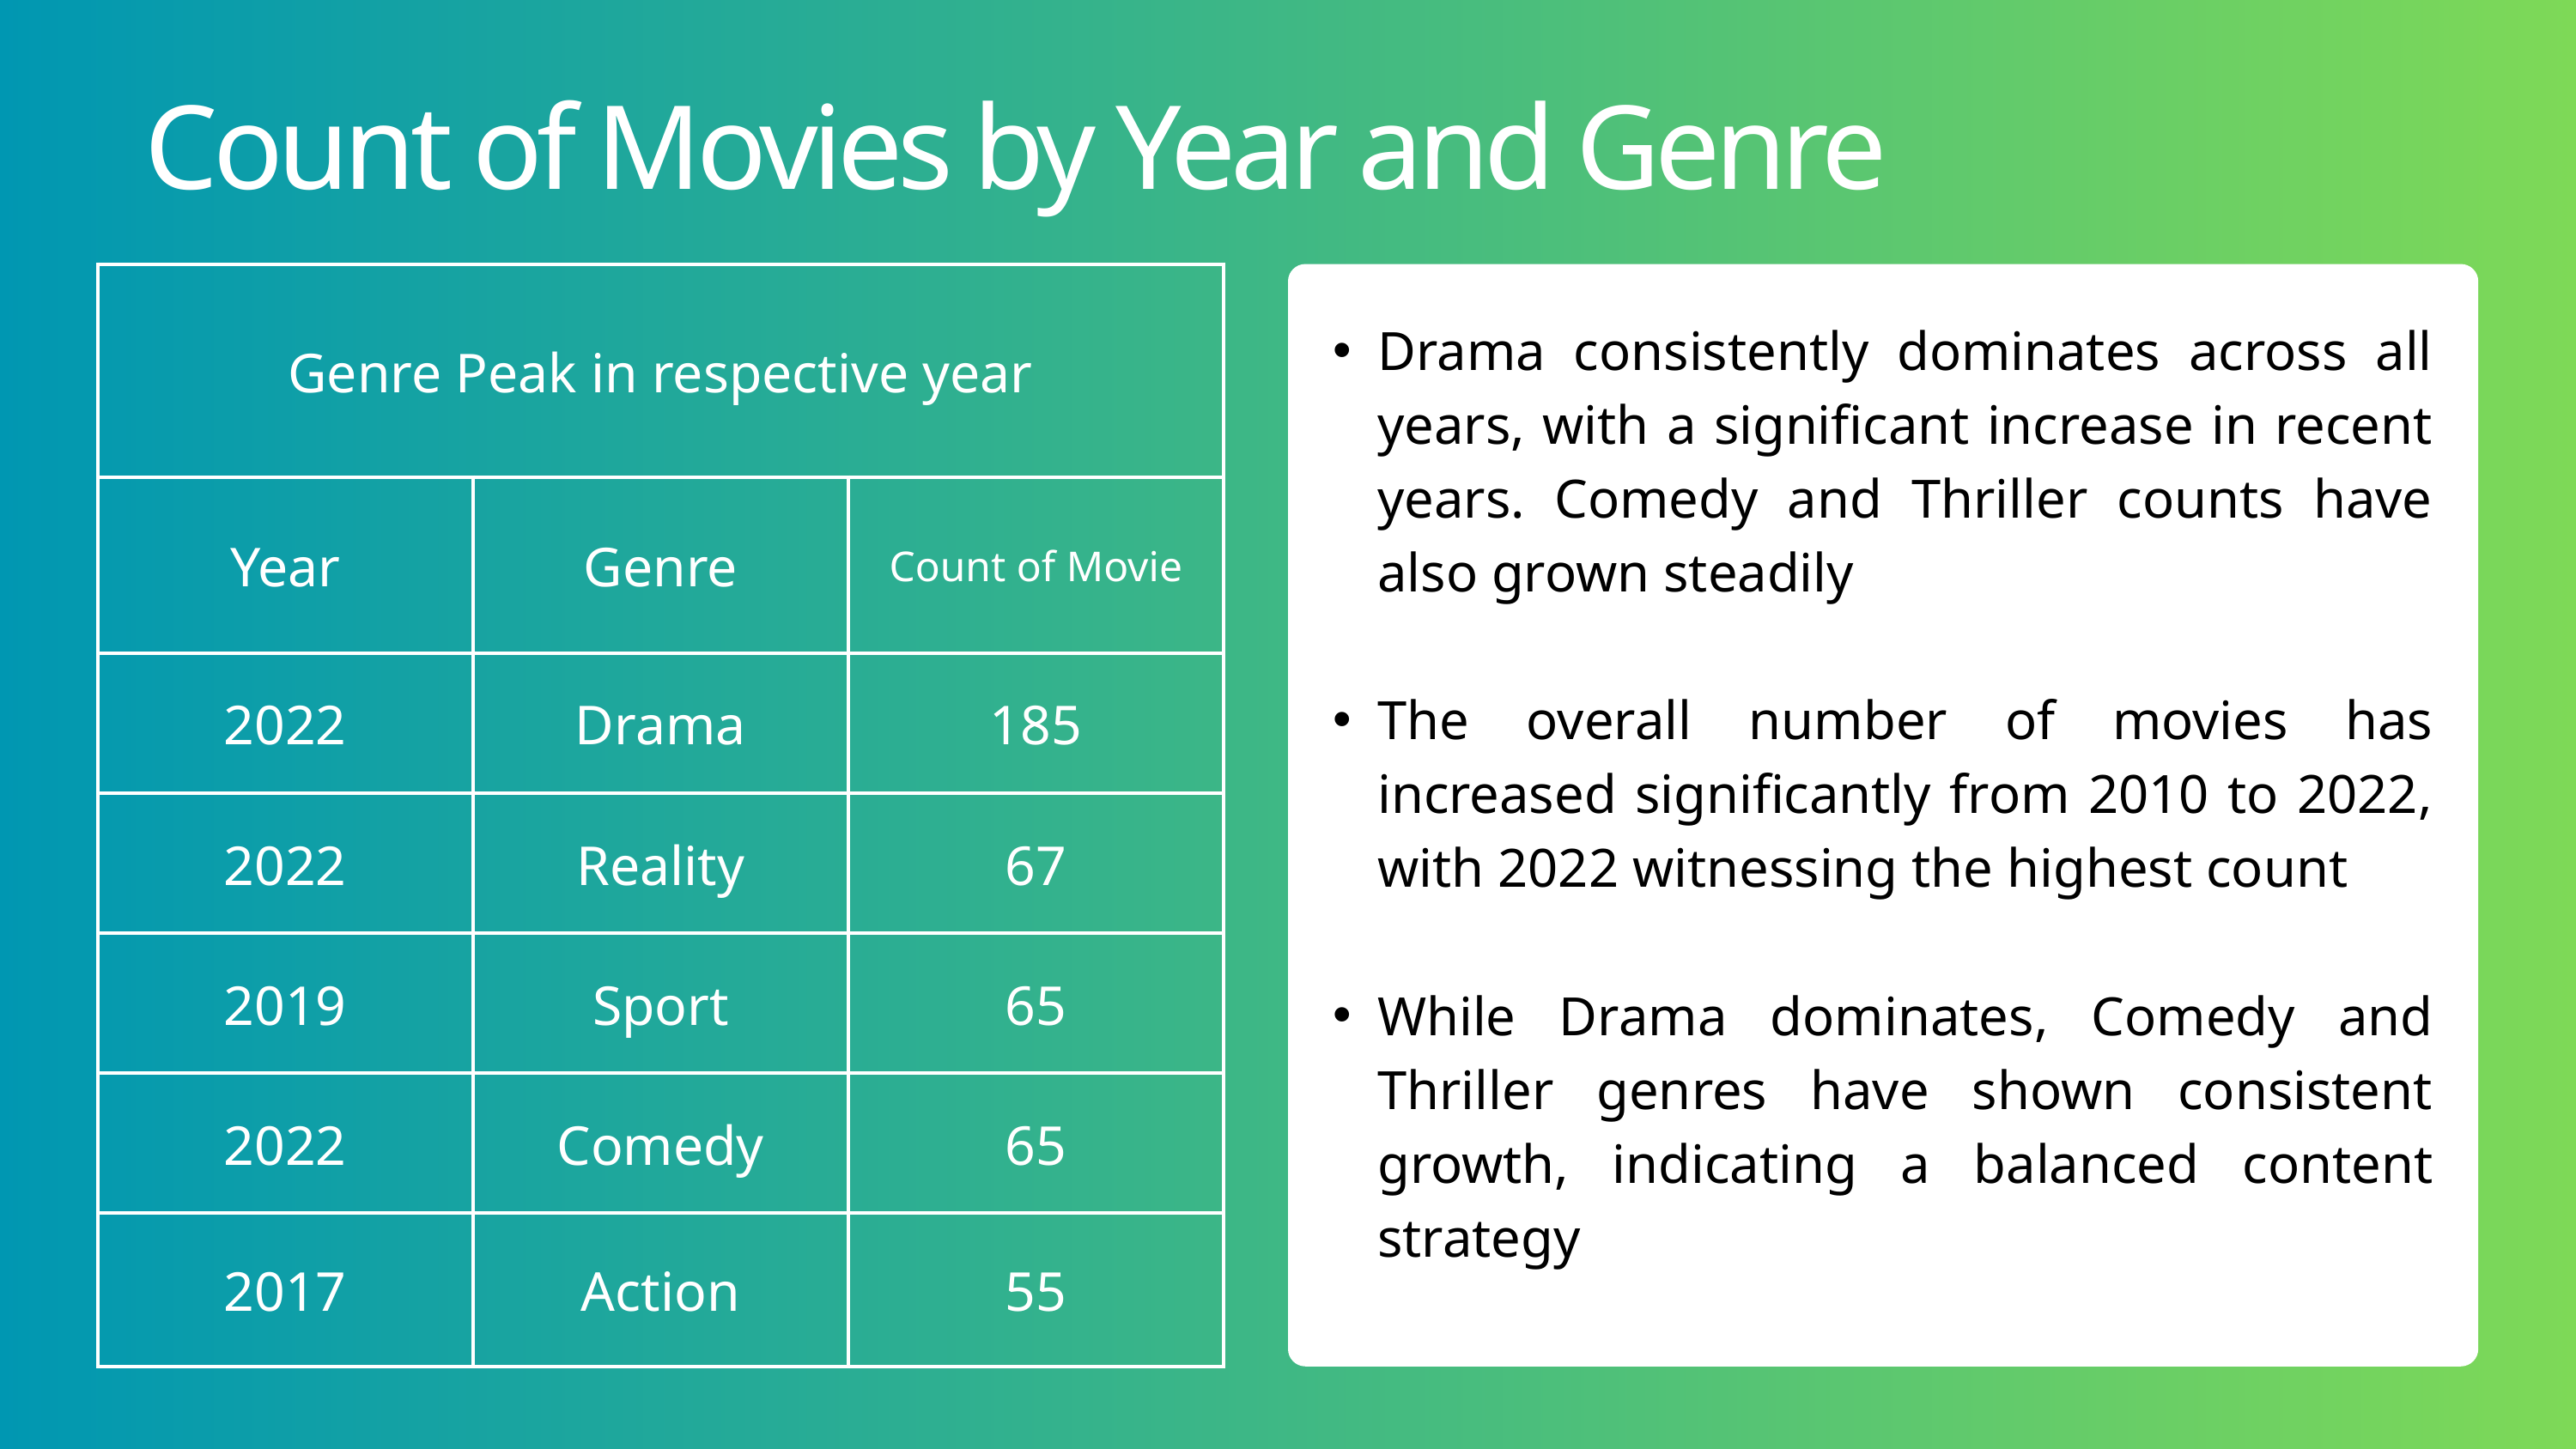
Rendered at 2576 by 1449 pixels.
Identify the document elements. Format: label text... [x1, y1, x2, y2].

table_cell 65 [850, 935, 1222, 1071]
table_cell Count of Movie [850, 479, 1222, 652]
table_cell Reality [475, 795, 847, 931]
text_box Count of Movies by Year and Genre [144, 107, 2034, 213]
table_cell 2019 [100, 935, 471, 1071]
table_cell Genre [475, 479, 847, 652]
table_cell 65 [850, 1075, 1222, 1211]
table_cell 2017 [100, 1215, 471, 1365]
table_cell Sport [475, 935, 847, 1071]
table_cell 2022 [100, 795, 471, 931]
table_cell 185 [850, 655, 1222, 791]
table_cell 2022 [100, 655, 471, 791]
table_cell Year [100, 479, 471, 652]
table_cell Action [475, 1215, 847, 1365]
table_cell 67 [850, 795, 1222, 931]
table_cell 55 [850, 1215, 1222, 1365]
table_cell 2022 [100, 1075, 471, 1211]
table_header Genre Peak in respective year [100, 266, 1222, 476]
table_cell Comedy [475, 1075, 847, 1211]
table_cell Drama [475, 655, 847, 791]
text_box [1287, 264, 2479, 1367]
